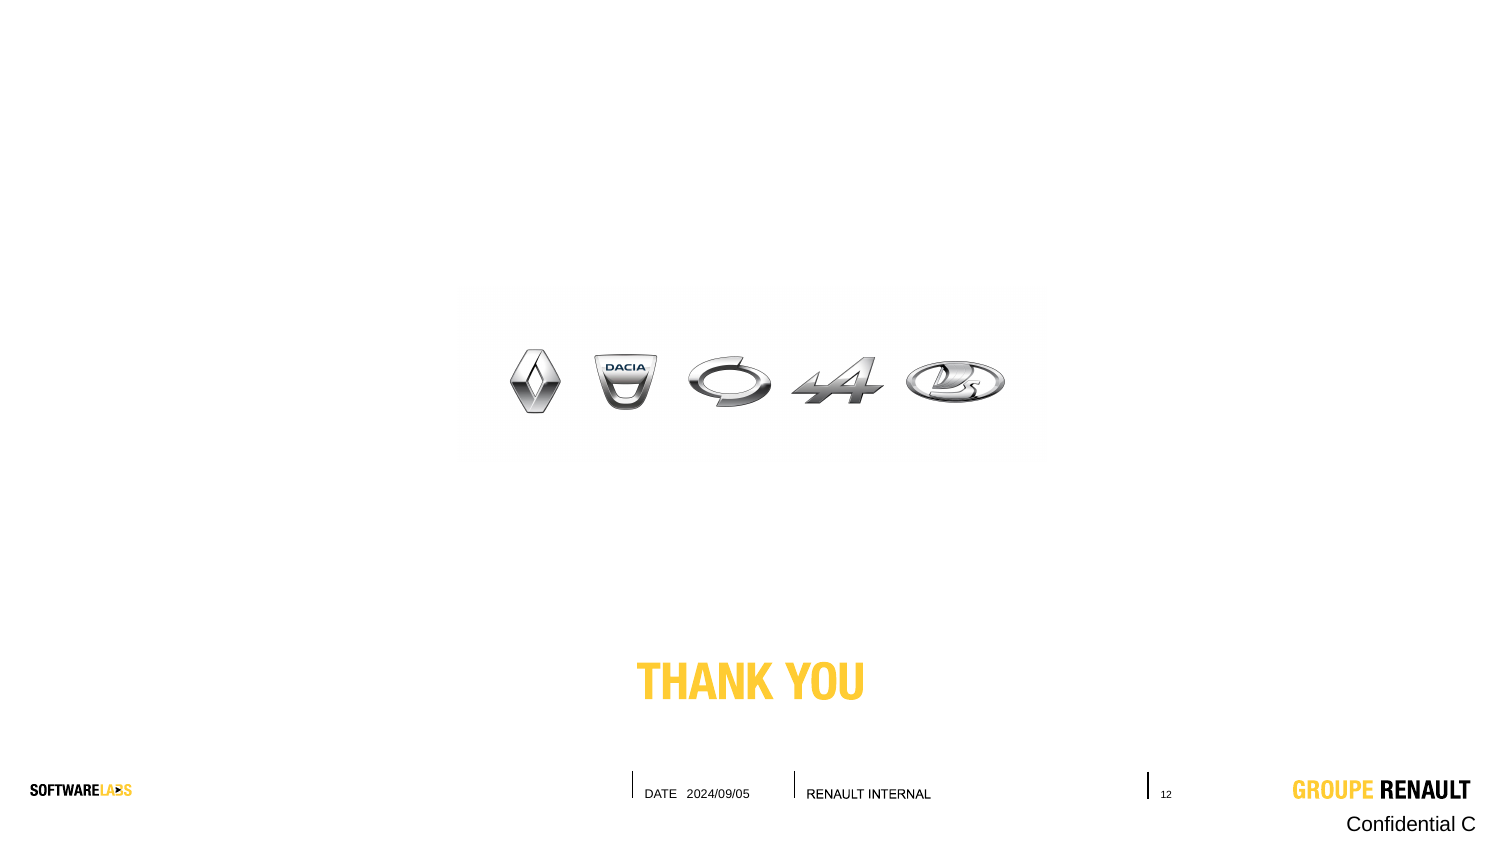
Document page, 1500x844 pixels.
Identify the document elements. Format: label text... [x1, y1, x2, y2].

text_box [636, 661, 864, 701]
picture [457, 286, 1047, 462]
text_box 2024/09/05 [686, 786, 755, 797]
